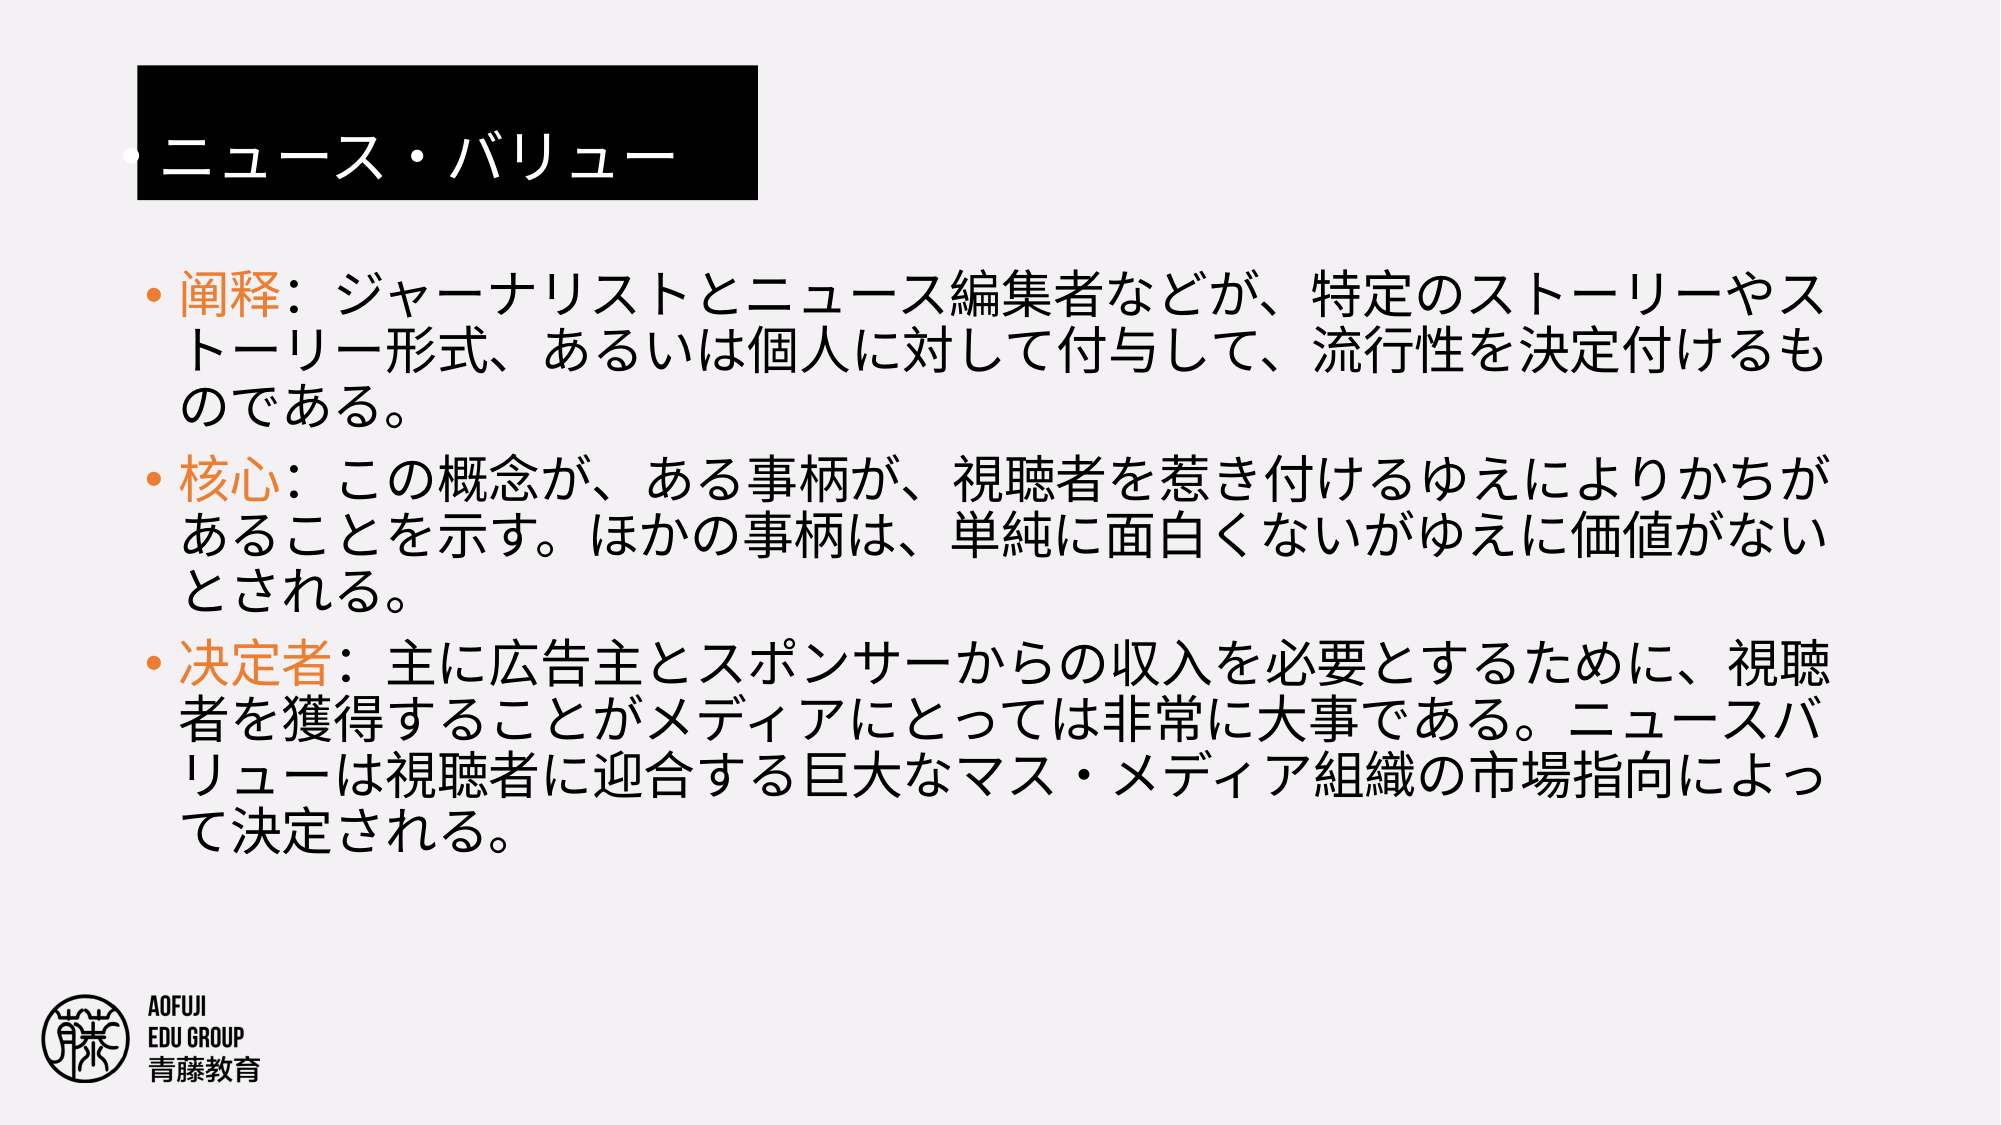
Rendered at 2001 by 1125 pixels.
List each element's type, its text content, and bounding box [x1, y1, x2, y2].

list 阐释：ジャーナリストとニュース編集者などが、特定のストーリーやストーリー形式、あるいは個人に対して付与して、流行性を決定付けるものである。 核心：この概念が、ある事柄が、視聴者を惹き付けるゆえによりかちがあることを示す。ほかの事柄は、単純に面白くないがゆえに価値がないとされる。 决定者：主に広告主とスポンサーからの収入を必要とするために、視聴者を獲得することがメディアにとっては非常に大事である。ニュースバリューは視聴者に迎合する巨大なマス・メディア組織の市場指向によって決定される。 [136, 261, 1863, 977]
picture [40, 993, 260, 1083]
text_box ニュース・バリュー [113, 120, 688, 199]
text_box [137, 65, 758, 201]
